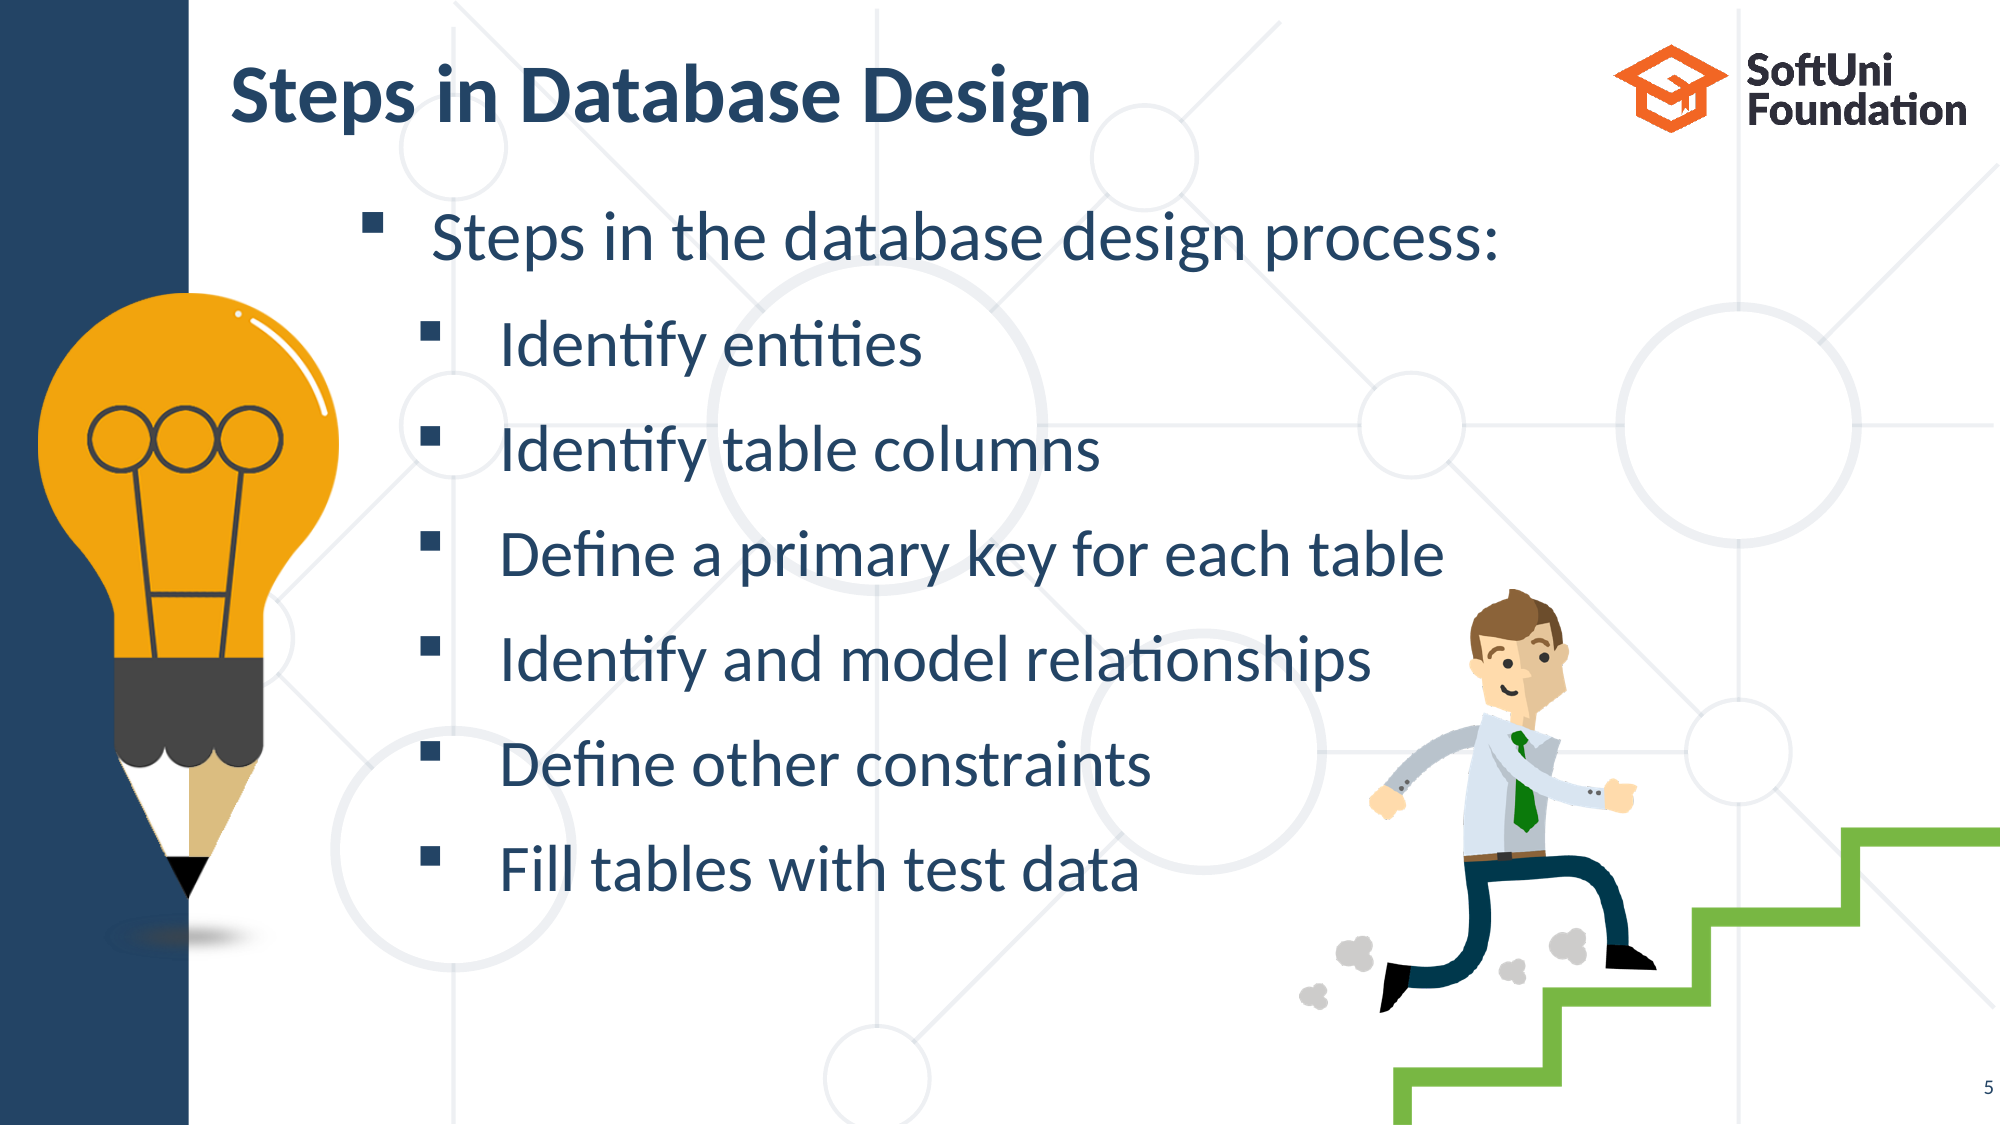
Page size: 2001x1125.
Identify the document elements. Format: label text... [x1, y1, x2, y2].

picture [1613, 44, 1966, 133]
picture [1298, 588, 2000, 1125]
picture [38, 293, 338, 961]
list Steps in the database design process: Identify entities Identify table columns Define a primary key for each table Identify and model relationships Define other constraints Fill tables with test data [338, 183, 1968, 1050]
title Steps in Database Design [212, 16, 1591, 162]
